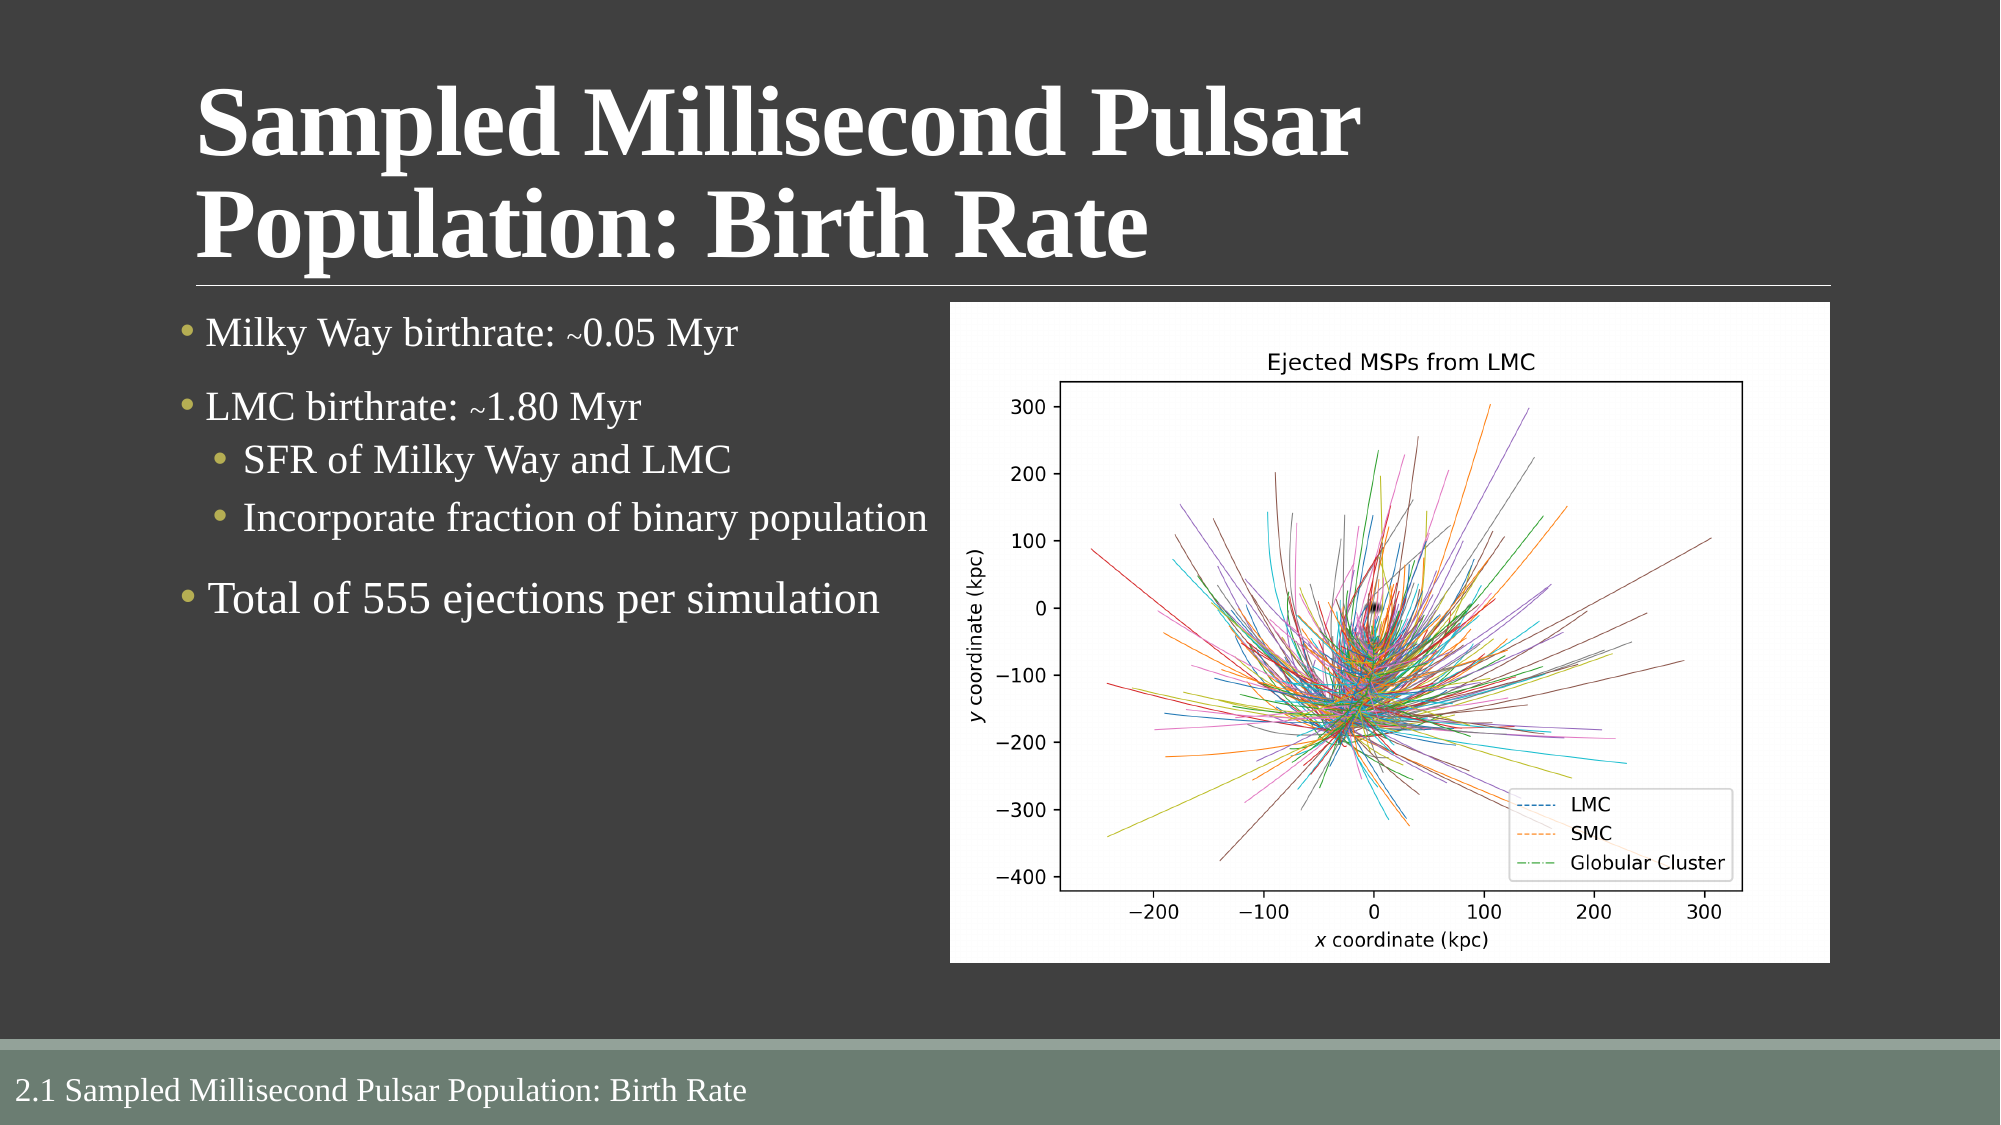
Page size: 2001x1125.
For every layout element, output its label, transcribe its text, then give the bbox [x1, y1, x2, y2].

picture [949, 302, 1831, 964]
title Sampled Millisecond Pulsar Population: Birth Rate [180, 47, 1830, 285]
list Milky Way birthrate: ~0.05 Myr LMC birthrate: ~1.80 Myr SFR of Milky Way and LMC Incorporate fraction of binary population Total of 555 ejections per simulation [180, 302, 948, 963]
text_box 2.1 Sampled Millisecond Pulsar Population: Birth Rate [0, 1061, 792, 1116]
